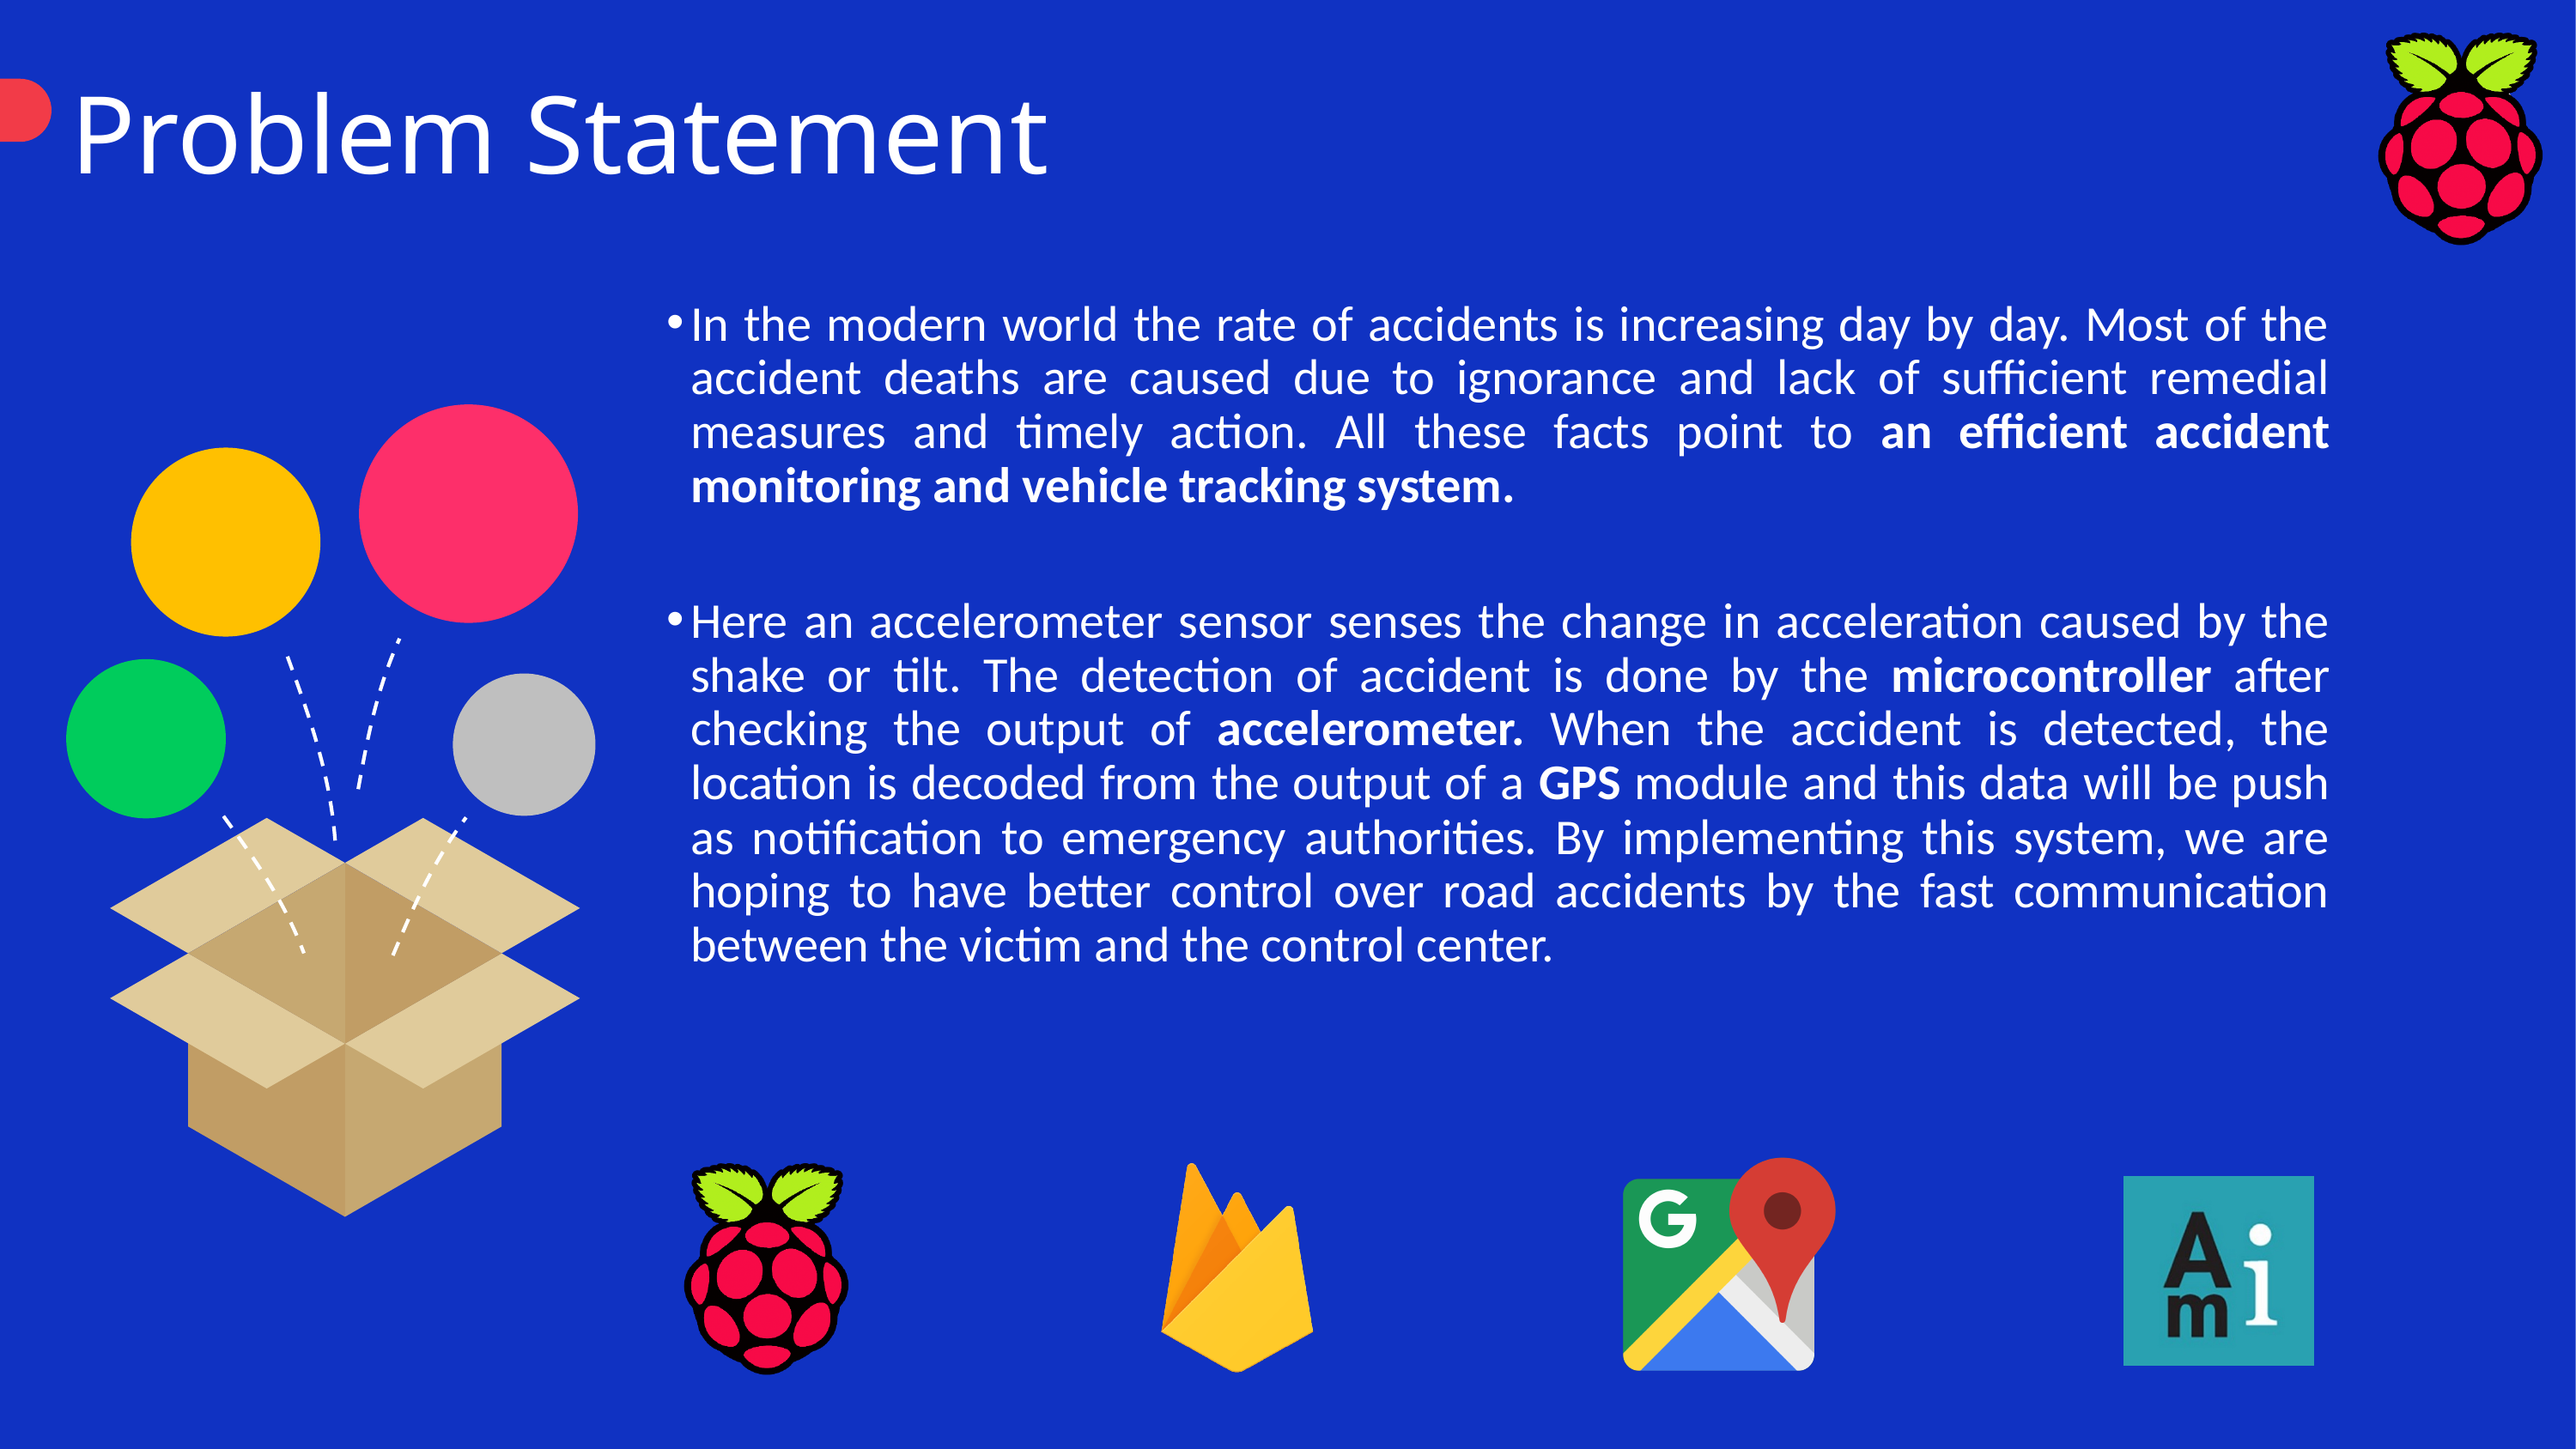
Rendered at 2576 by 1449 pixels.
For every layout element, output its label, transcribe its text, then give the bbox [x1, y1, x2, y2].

text_box [359, 404, 579, 623]
picture [1591, 1147, 1847, 1403]
text_box [453, 673, 596, 816]
text_box [356, 638, 402, 790]
picture [2123, 1175, 2314, 1367]
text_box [109, 817, 580, 1217]
text_box In the modern world the rate of accidents is increasing day by day. Most of the accident deaths are caused due to ignorance and lack of sufficient remedial measures and timely action. All these facts point to an efficient accident monitoring and vehicle tracking system. Here an accelerometer sensor senses the change in acceleration caused by the shake or tilt. The detection of accident is done by the microcontroller after checking the output of accelerometer. When the accident is detected, the location is decoded from the output of a GPS module and this data will be push as notification to emergency authorities. By implementing this system, we are hoping to have better control over road accidents by the fast communication between the victim and the control center. [666, 297, 2330, 1148]
text_box [131, 447, 321, 637]
picture [2313, 5, 2576, 270]
text_box [66, 658, 226, 816]
picture [619, 1136, 916, 1400]
picture [1012, 1098, 1462, 1437]
text_box [285, 656, 335, 816]
list Problem Statement [70, 40, 2309, 136]
